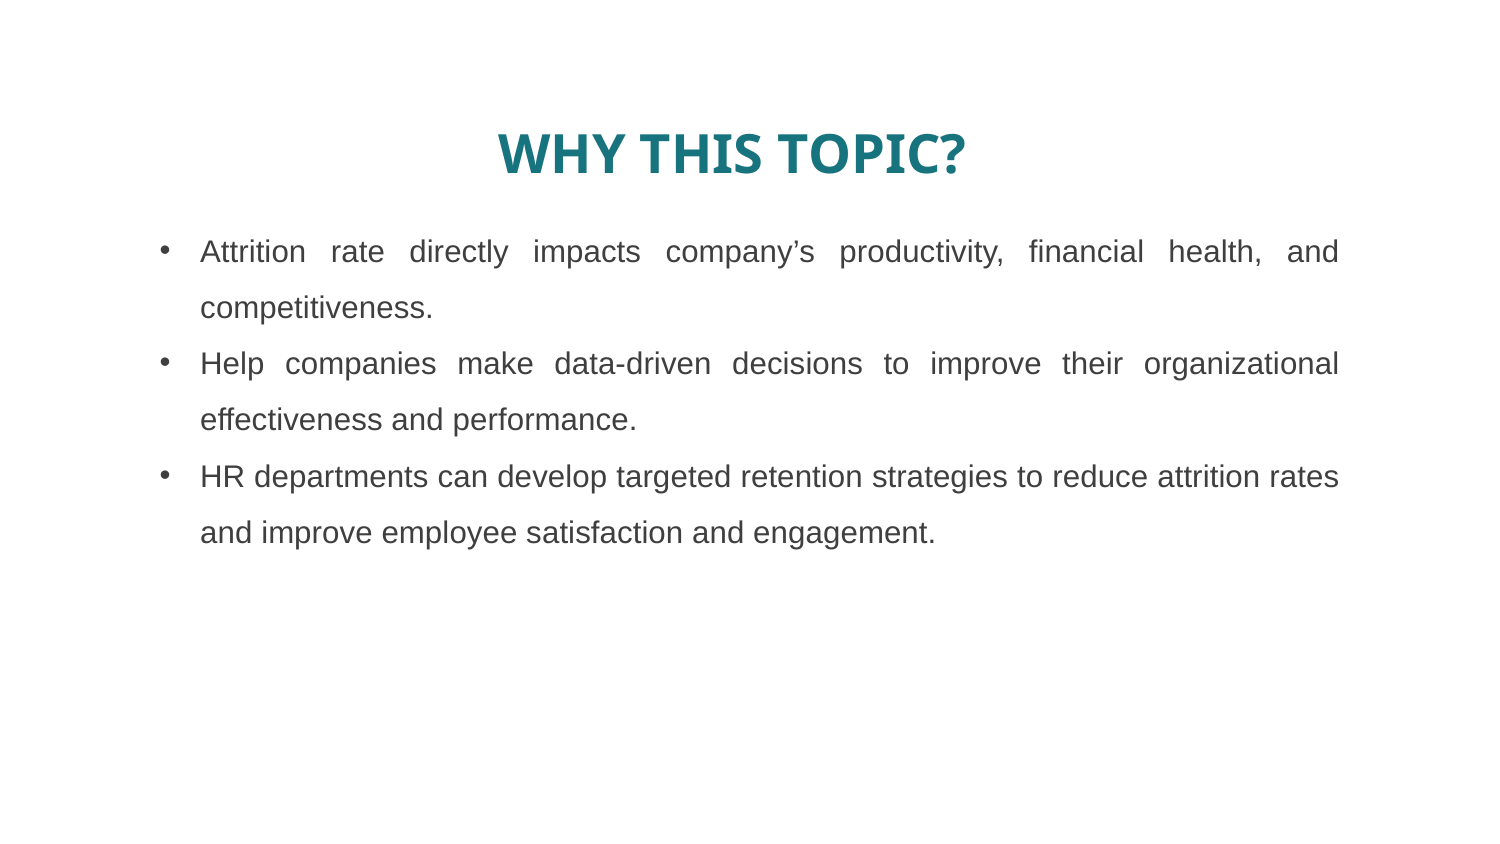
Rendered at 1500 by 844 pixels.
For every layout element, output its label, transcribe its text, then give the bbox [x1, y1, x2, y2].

text_box WHY THIS TOPIC? [186, 95, 1279, 191]
text_box Attrition rate directly impacts company’s productivity, financial health, and competitiveness. Help companies make data-driven decisions to improve their organizational effectiveness and performance. HR departments can develop targeted retention strategies to reduce attrition rates and improve employee satisfaction and engagement. [147, 206, 1353, 595]
